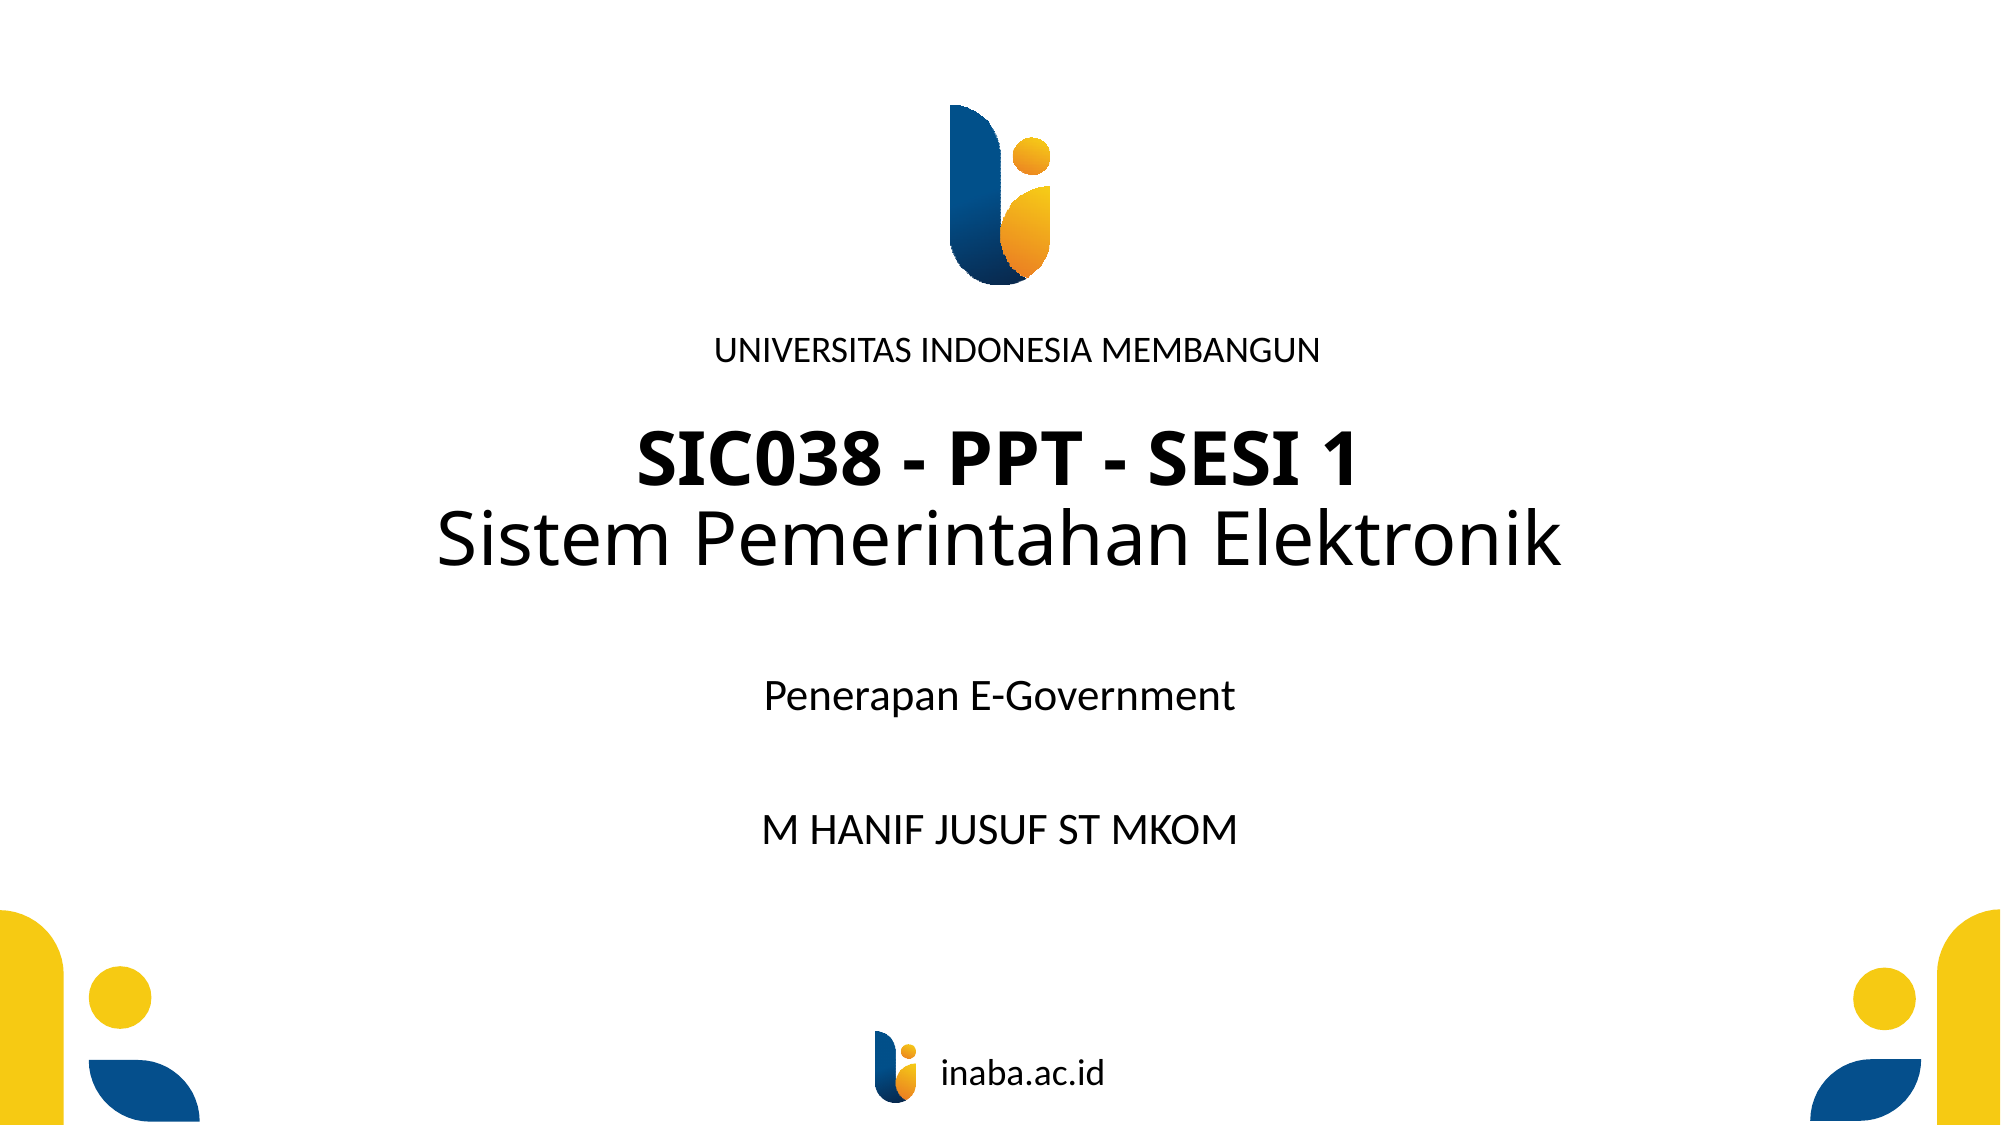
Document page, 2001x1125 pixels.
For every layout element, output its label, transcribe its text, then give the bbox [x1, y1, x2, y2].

title SIC038 - PPT - SESI 1 Sistem Pemerintahan Elektronik [249, 448, 1750, 590]
picture [950, 105, 1050, 285]
subtitle Penerapan E-Government M HANIF JUSUF ST MKOM [249, 590, 1750, 863]
picture [875, 1031, 916, 1103]
